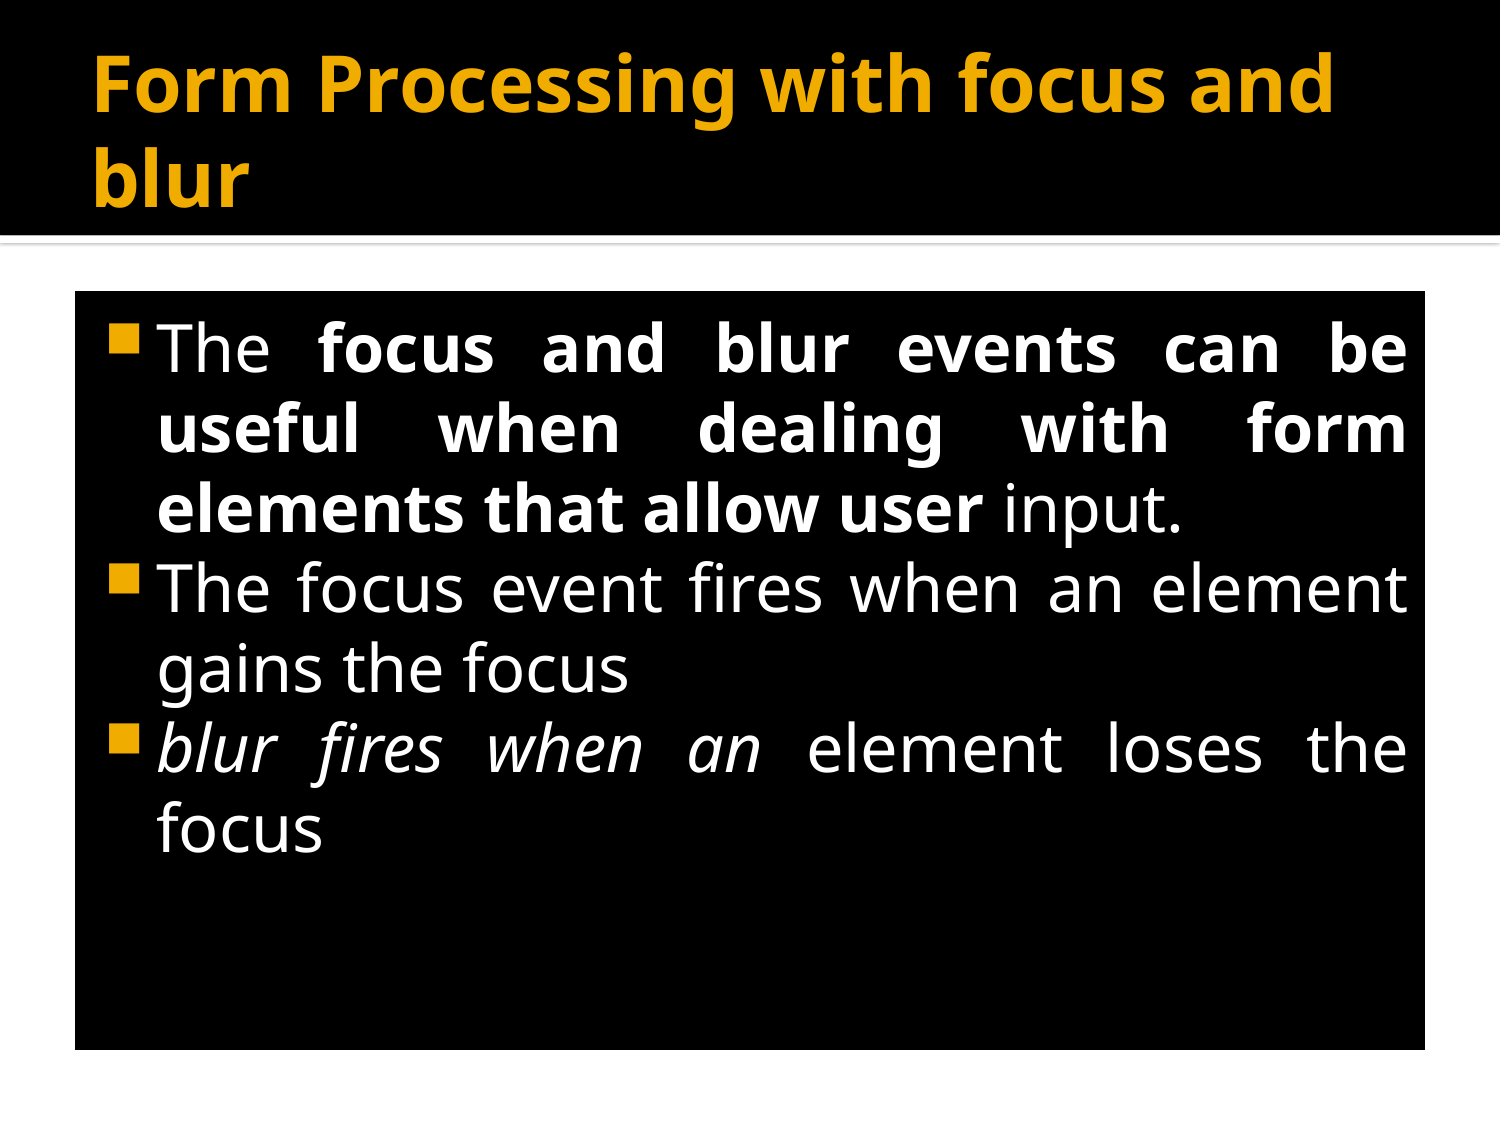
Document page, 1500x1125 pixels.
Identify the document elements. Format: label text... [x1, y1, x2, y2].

list The focus and blur events can be useful when dealing with form elements that allow user input. The focus event fires when an element gains the focus blur fires when an element loses the focus [75, 291, 1425, 1050]
title Form Processing with focus and blur [75, 25, 1425, 231]
